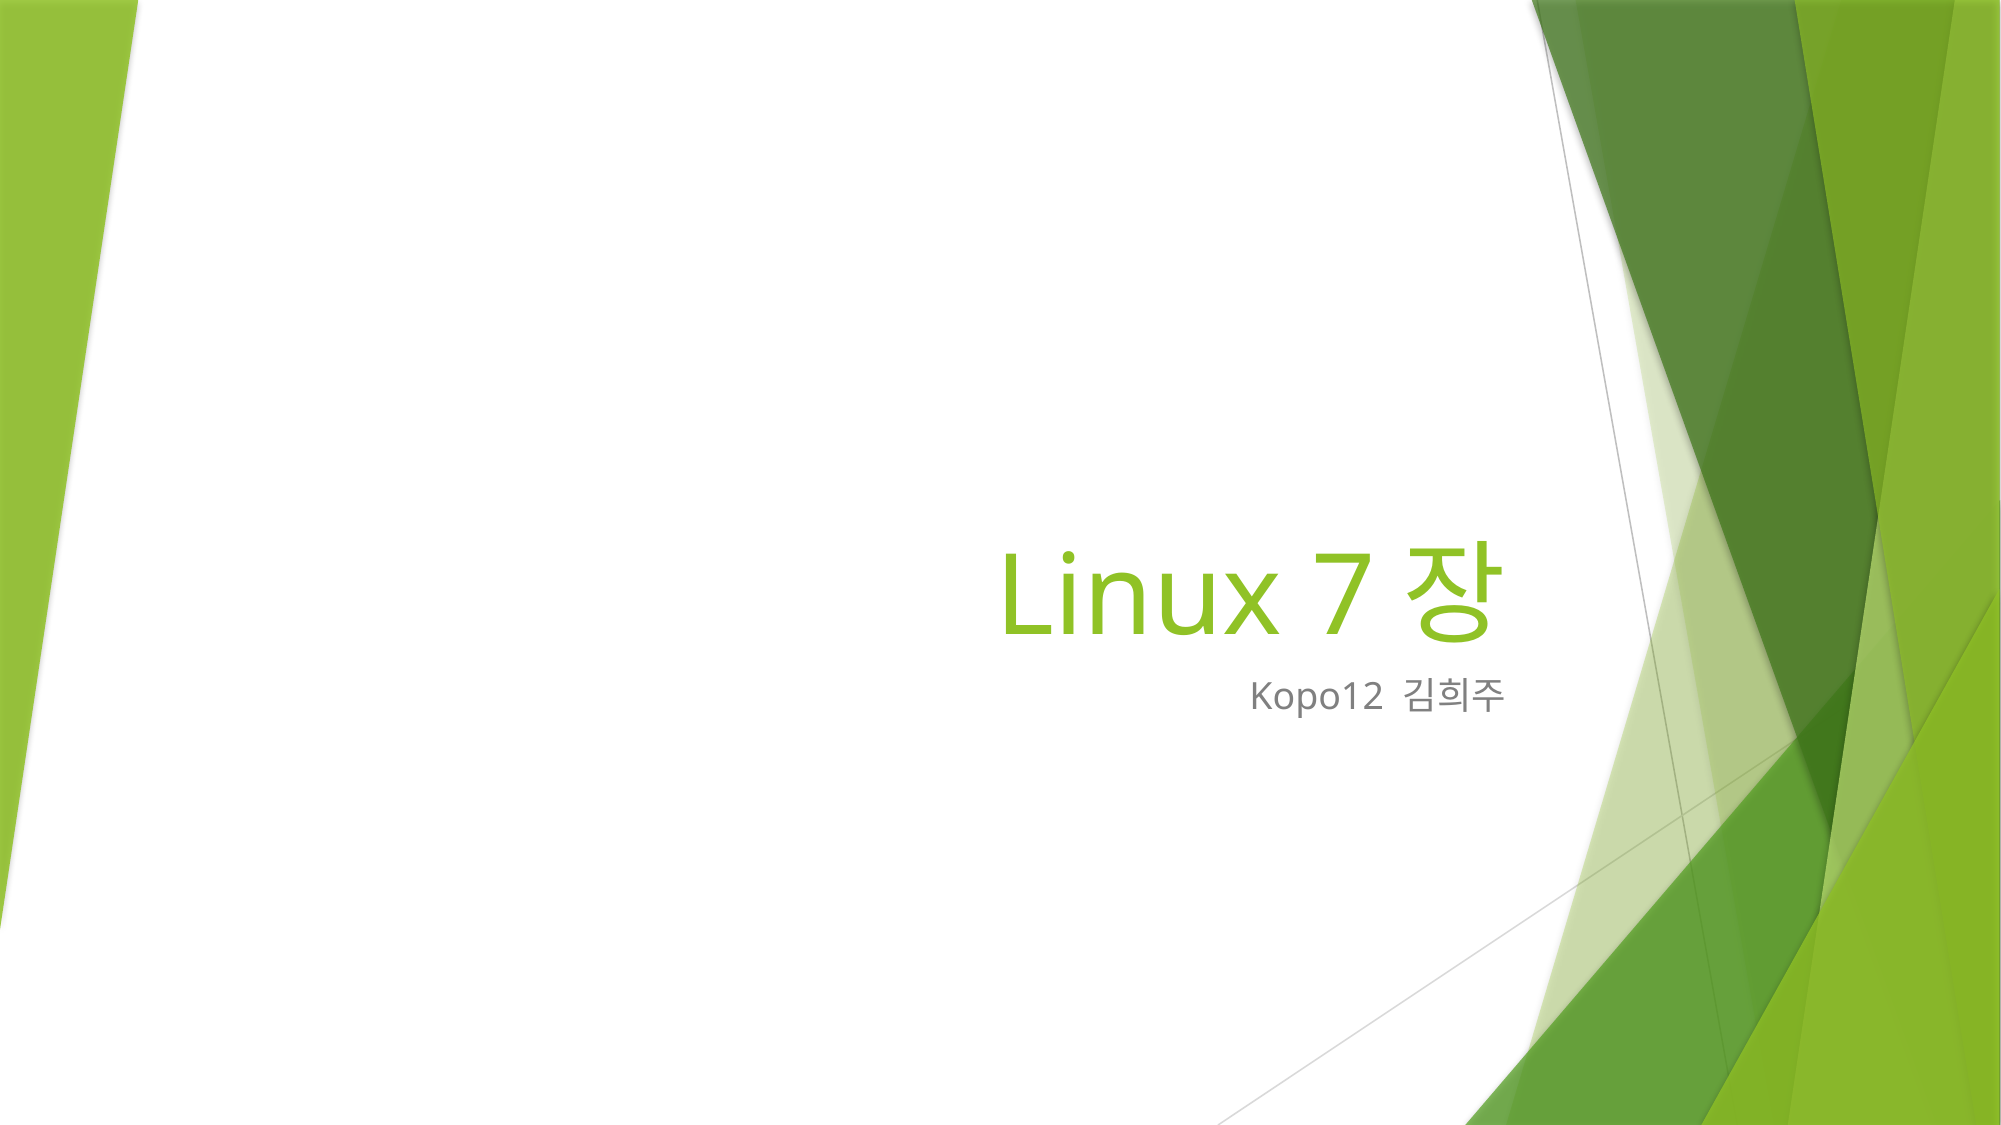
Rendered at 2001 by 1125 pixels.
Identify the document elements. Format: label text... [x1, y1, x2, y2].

subtitle Kopo12 김희주 [247, 664, 1522, 845]
title Linux 7장 [247, 394, 1522, 664]
